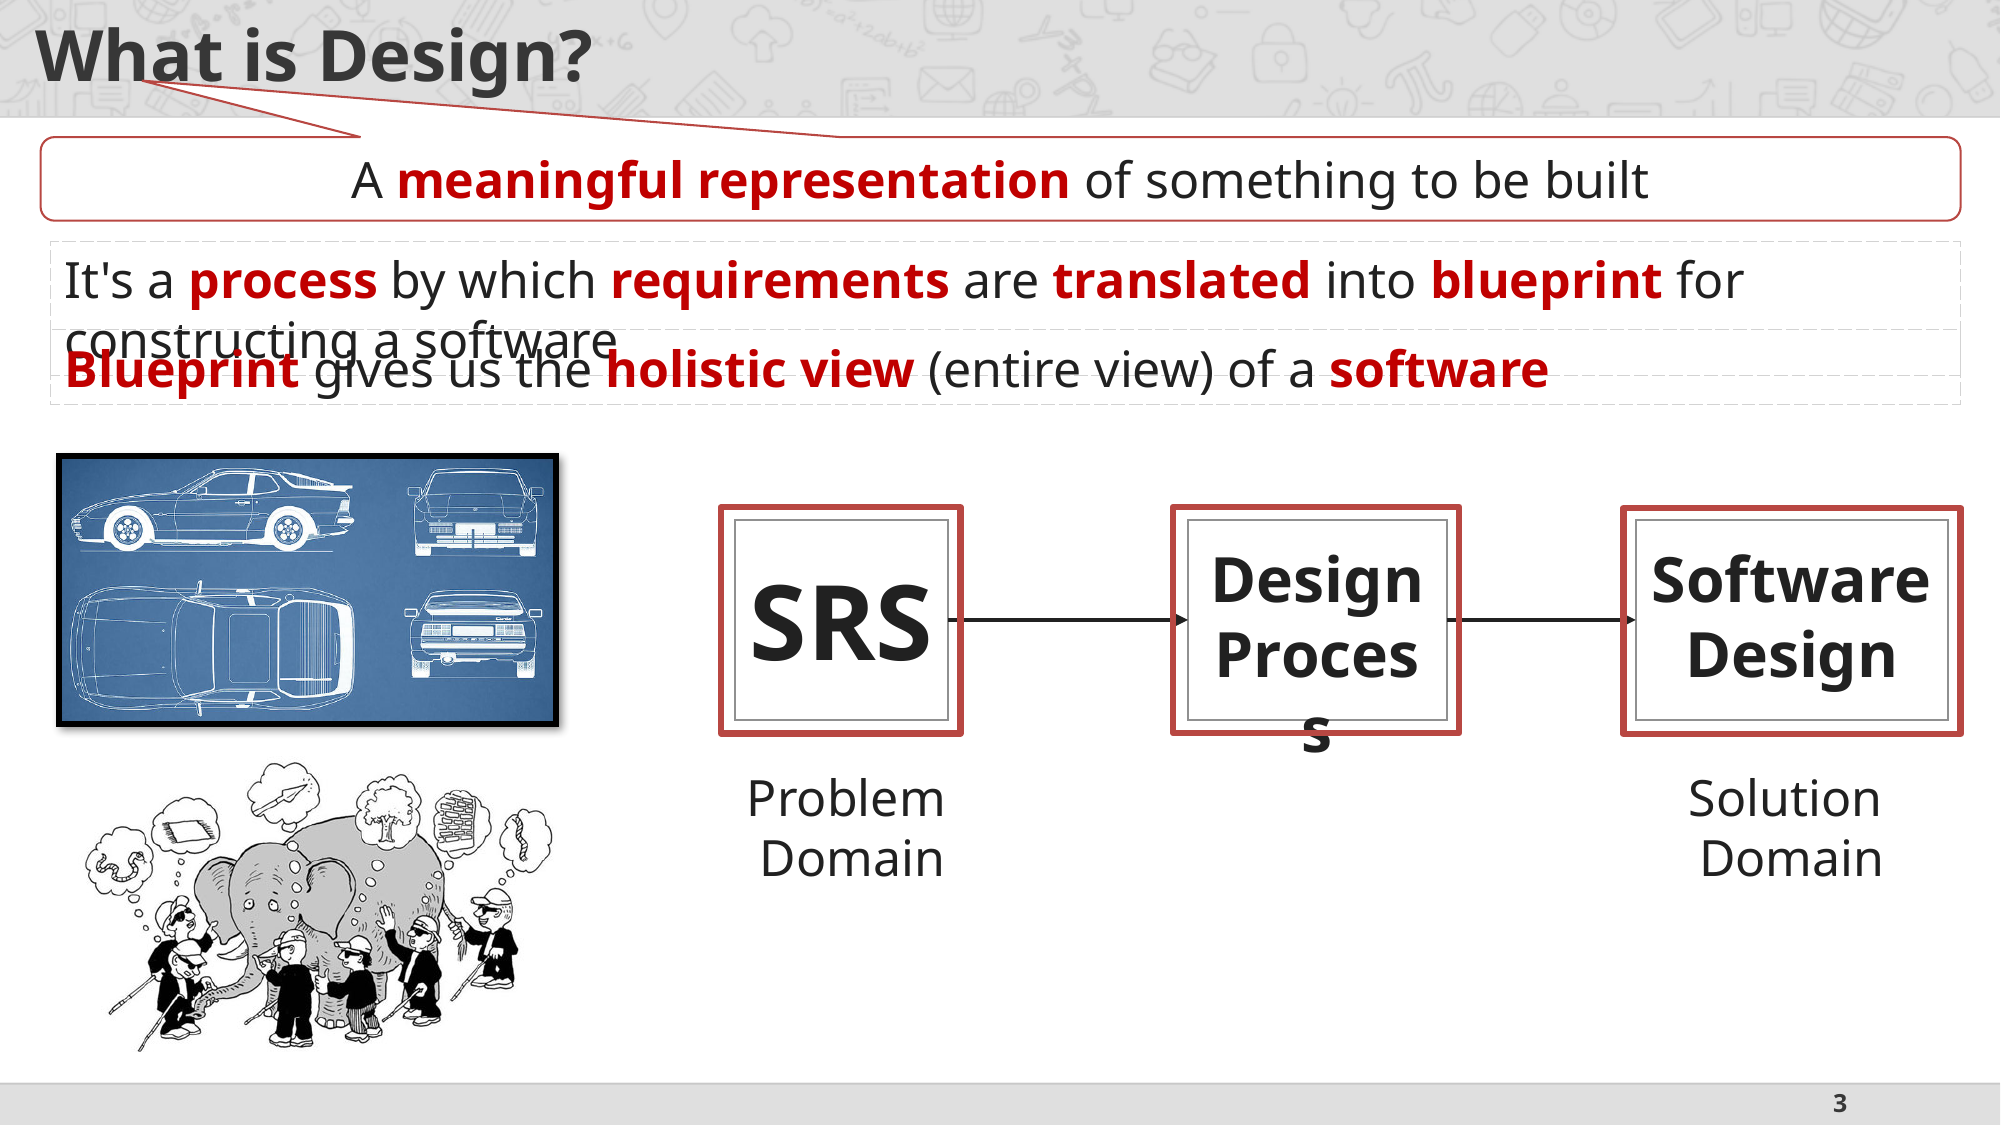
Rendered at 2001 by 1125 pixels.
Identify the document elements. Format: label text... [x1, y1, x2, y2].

text_box Solution Domain [1673, 759, 1911, 894]
text_box Problem Domain [705, 759, 1000, 894]
text_box A meaningful representation of something to be built [39, 79, 1962, 222]
text_box It's a process by which requirements are translated into blueprint for constructing a software [50, 241, 1961, 329]
text_box [720, 507, 961, 734]
text_box Blueprint gives us the holistic view (entire view) of a software [50, 329, 1961, 405]
text_box [1623, 507, 1961, 735]
text_box [1173, 506, 1460, 734]
picture [61, 459, 553, 722]
title What is Design? [0, 0, 2000, 117]
picture [78, 756, 561, 1052]
text_box Design Process [1187, 734, 1447, 773]
